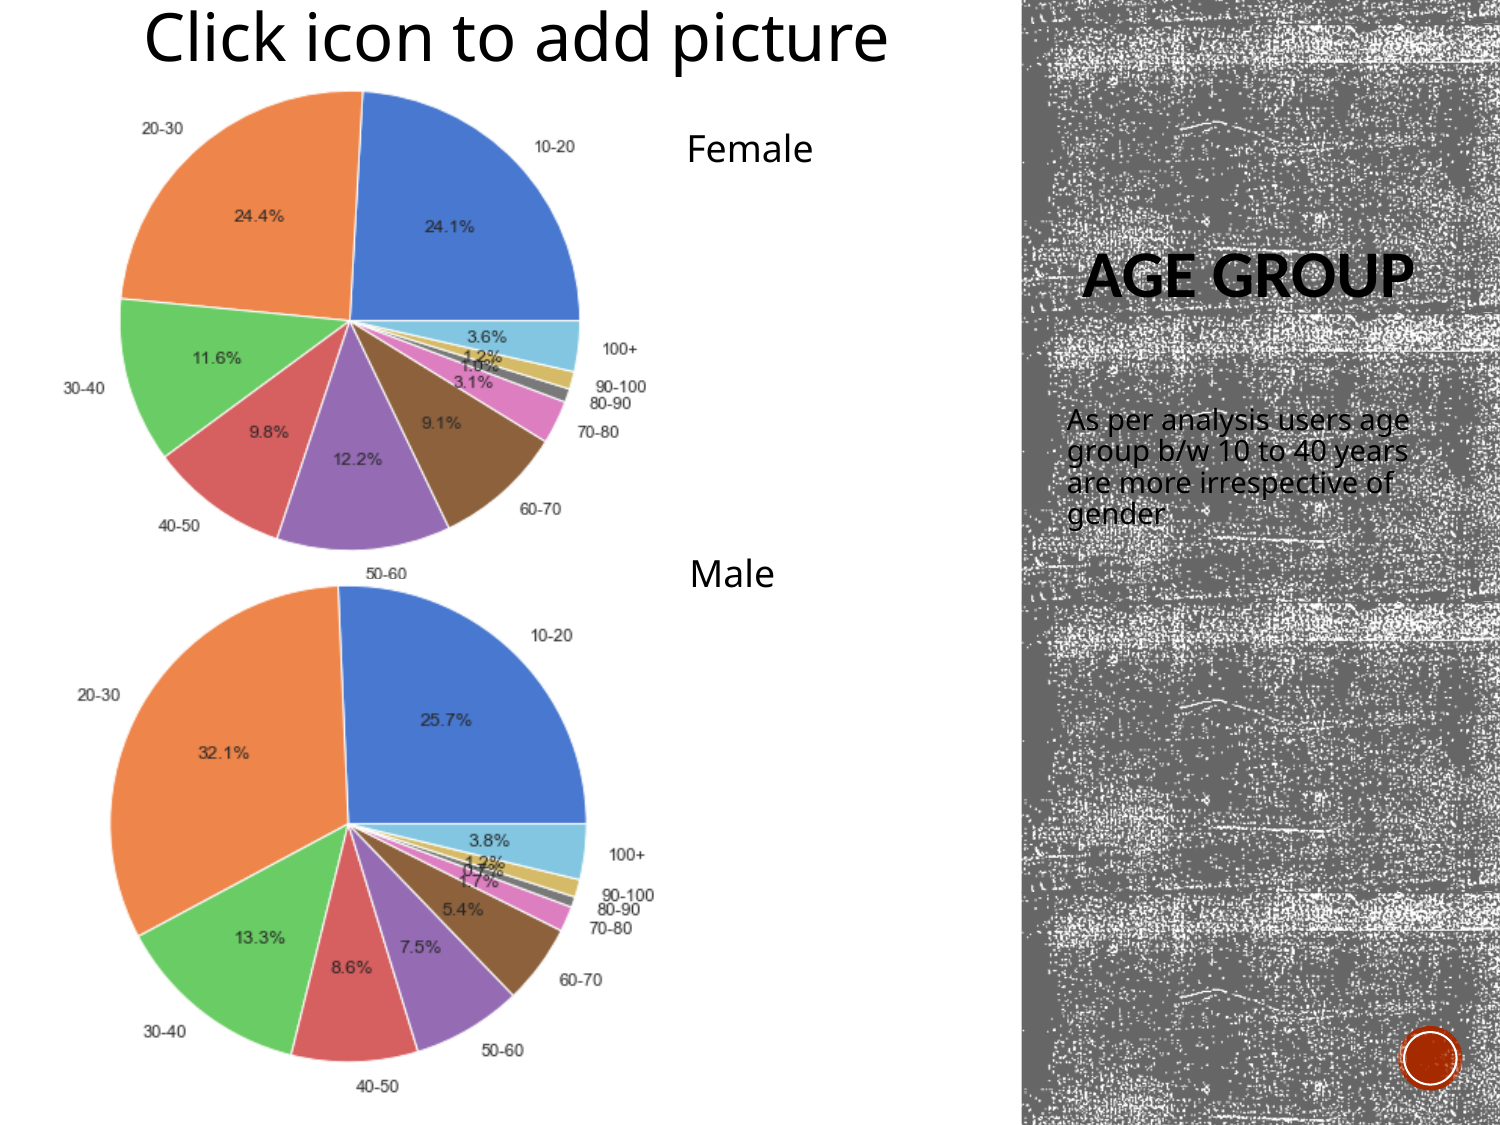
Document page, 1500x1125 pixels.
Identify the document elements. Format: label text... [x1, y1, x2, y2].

text_box Male [1029, 543, 1396, 603]
text_box Female [1029, 117, 1422, 178]
picture [9, 0, 1027, 1111]
title Age group [1051, 112, 1446, 397]
list As per analysis users age group b/w 10 to 40 years are more irrespective of gender [1051, 397, 1446, 938]
